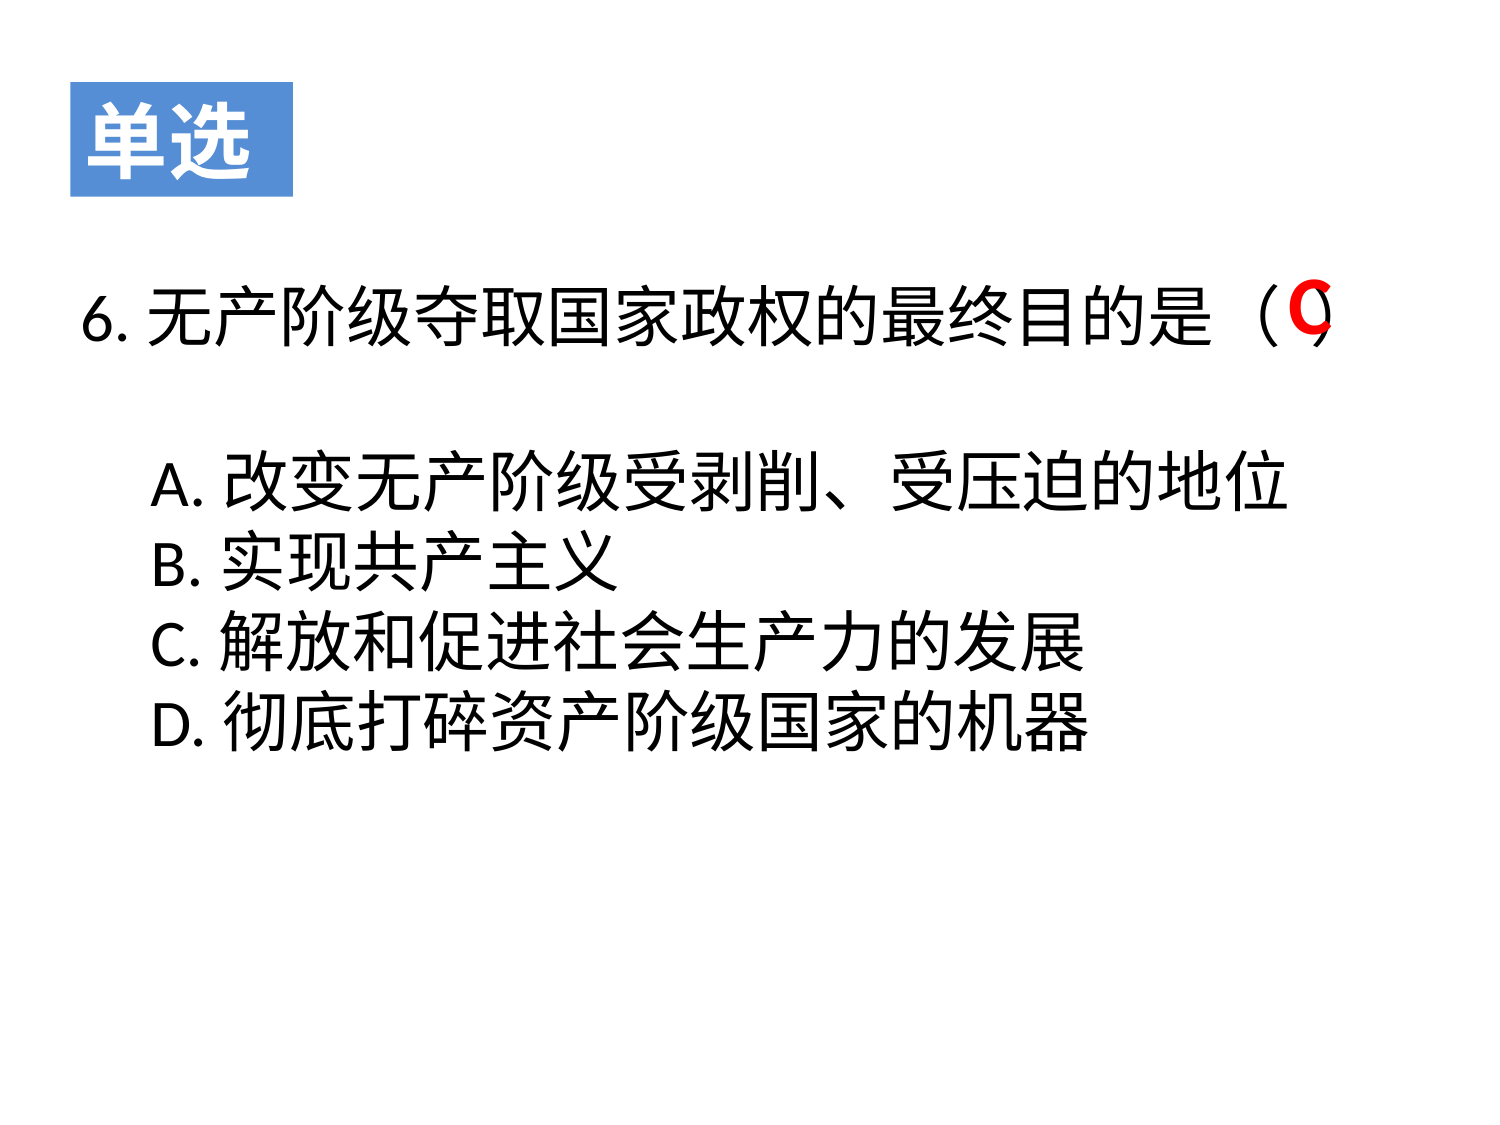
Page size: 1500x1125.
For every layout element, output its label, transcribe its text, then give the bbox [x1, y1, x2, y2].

text_box C [1269, 243, 1352, 359]
text_box 单选 [70, 82, 293, 197]
text_box A.改变无产阶级受剥削、受压迫的地位 B.实现共产主义 C.解放和促进社会生产力的发展 D.彻底打碎资产阶级国家的机器 [135, 432, 1329, 768]
list 6.无产阶级夺取国家政权的最终目的是（ ） [64, 267, 1415, 398]
